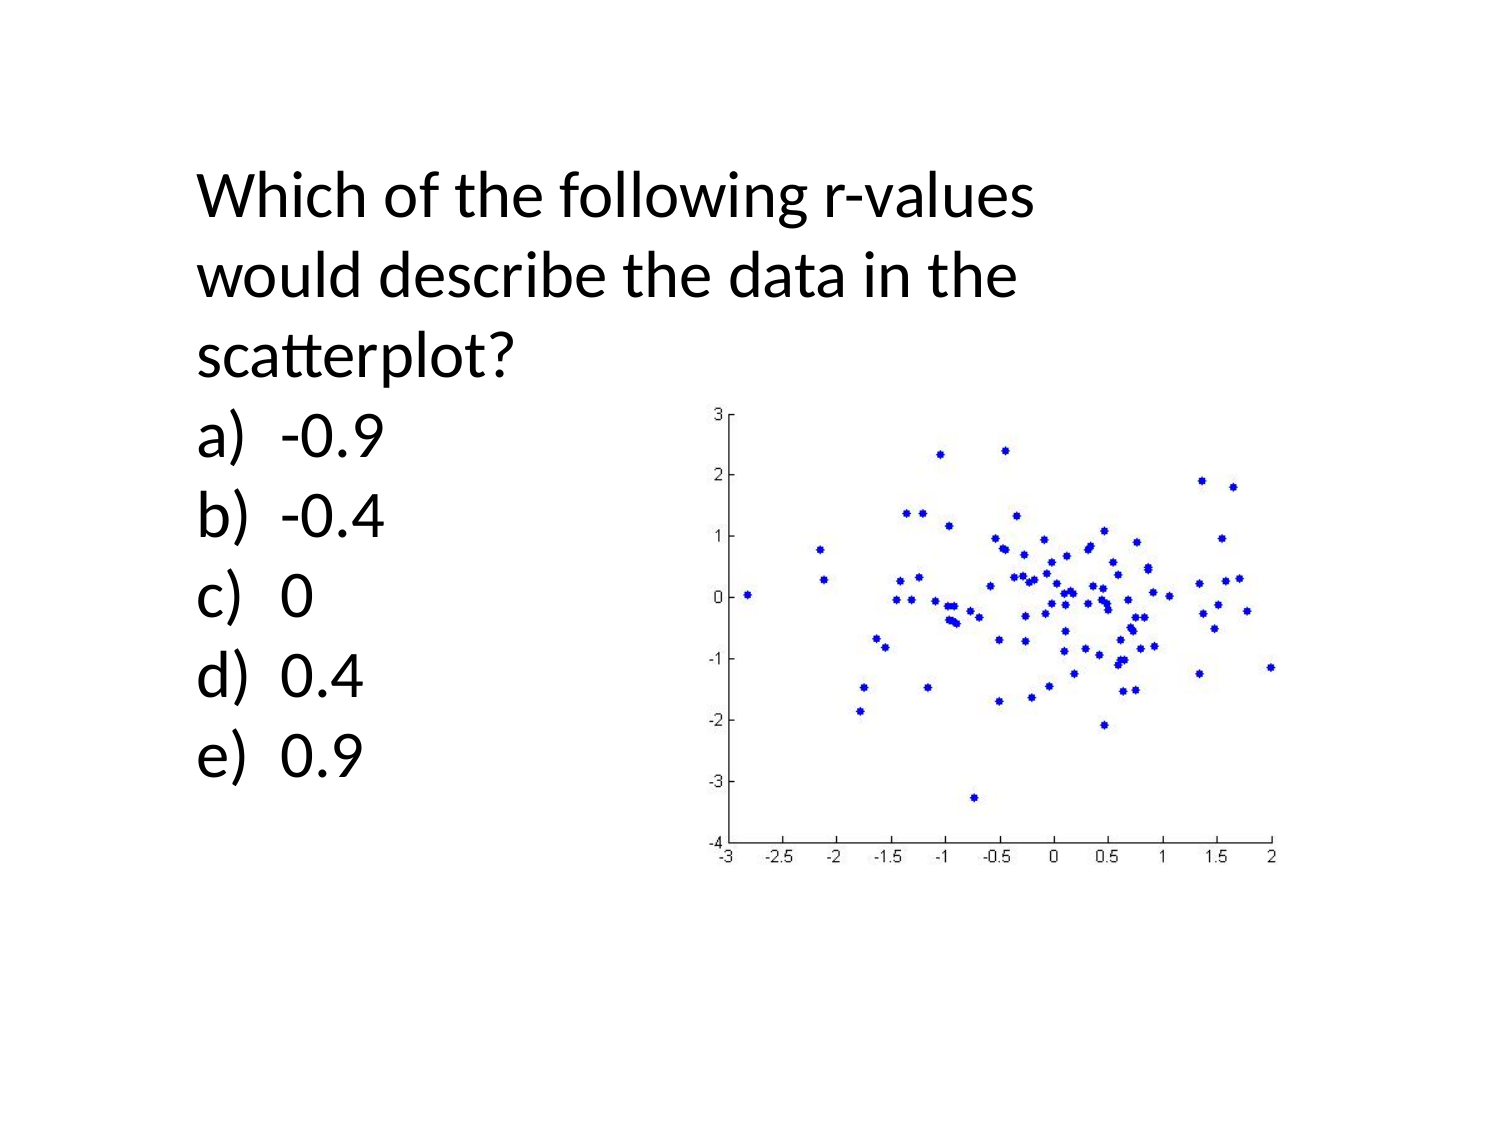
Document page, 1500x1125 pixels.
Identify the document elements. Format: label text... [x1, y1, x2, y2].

text_box Which of the following r-values would describe the data in the scatterplot? -0.9 -0.4 0 0.4 0.9 [181, 143, 1094, 798]
picture [637, 374, 1338, 901]
